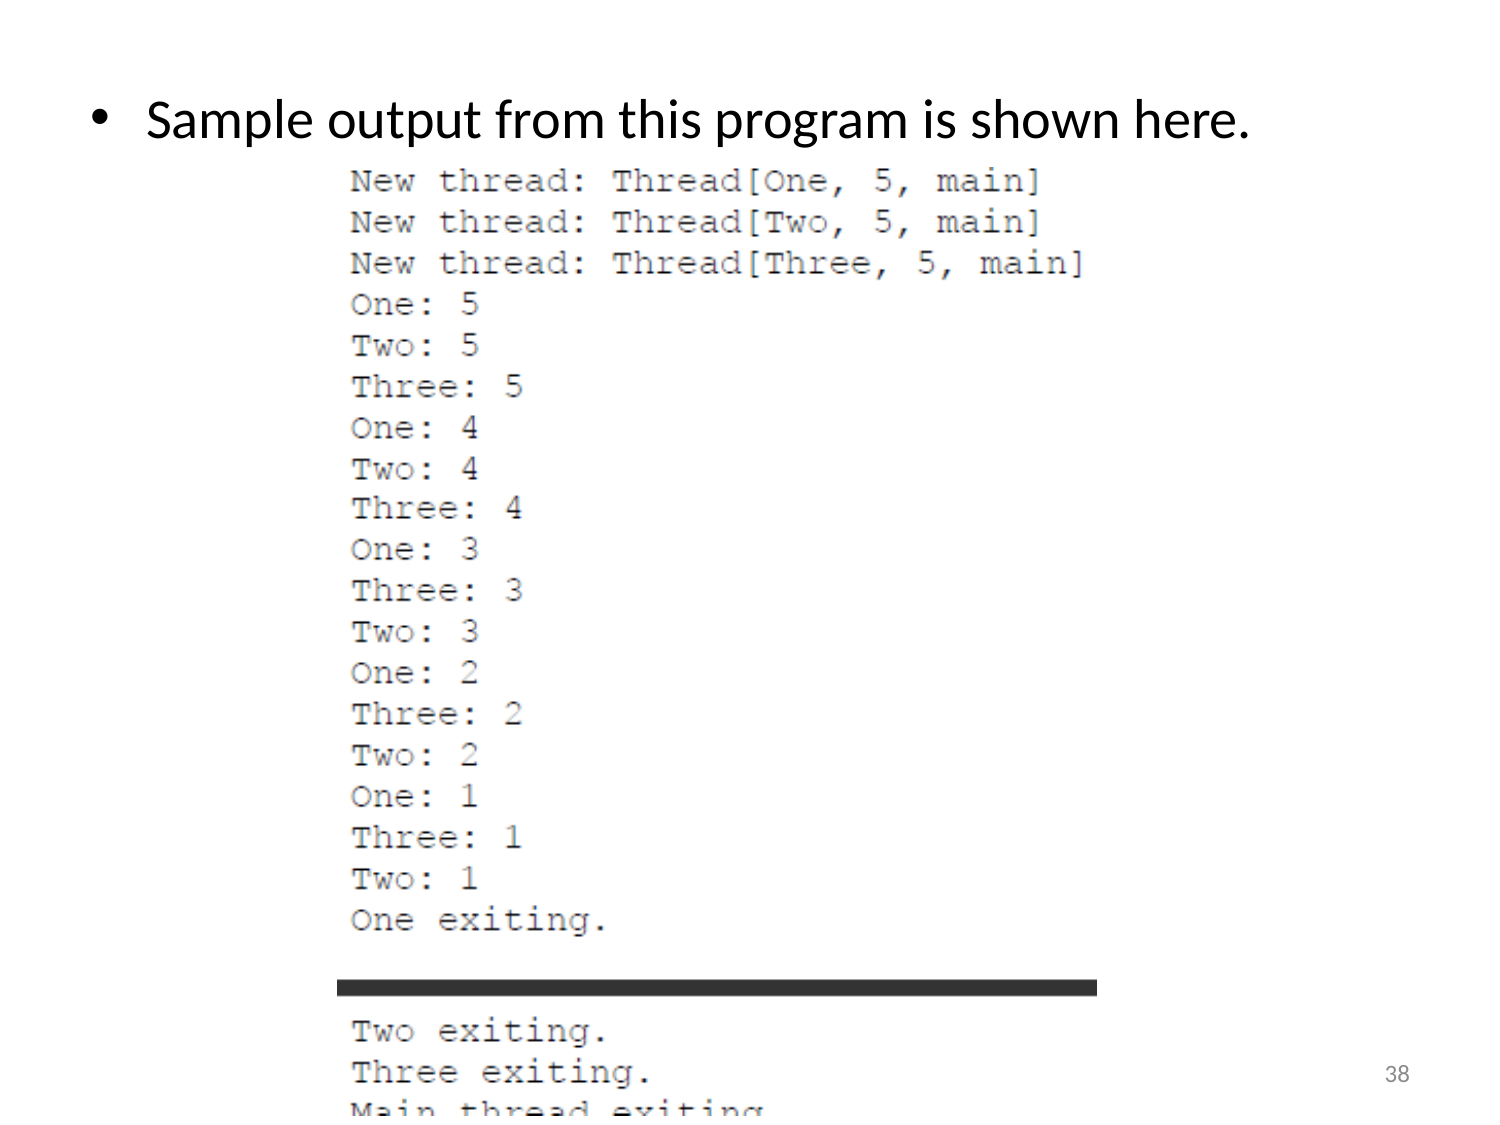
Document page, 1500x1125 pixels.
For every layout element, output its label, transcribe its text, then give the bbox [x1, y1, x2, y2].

picture [337, 167, 1097, 1116]
slide_number 38 [1101, 1042, 1425, 1103]
list Sample output from this program is shown here. [75, 75, 1425, 1005]
